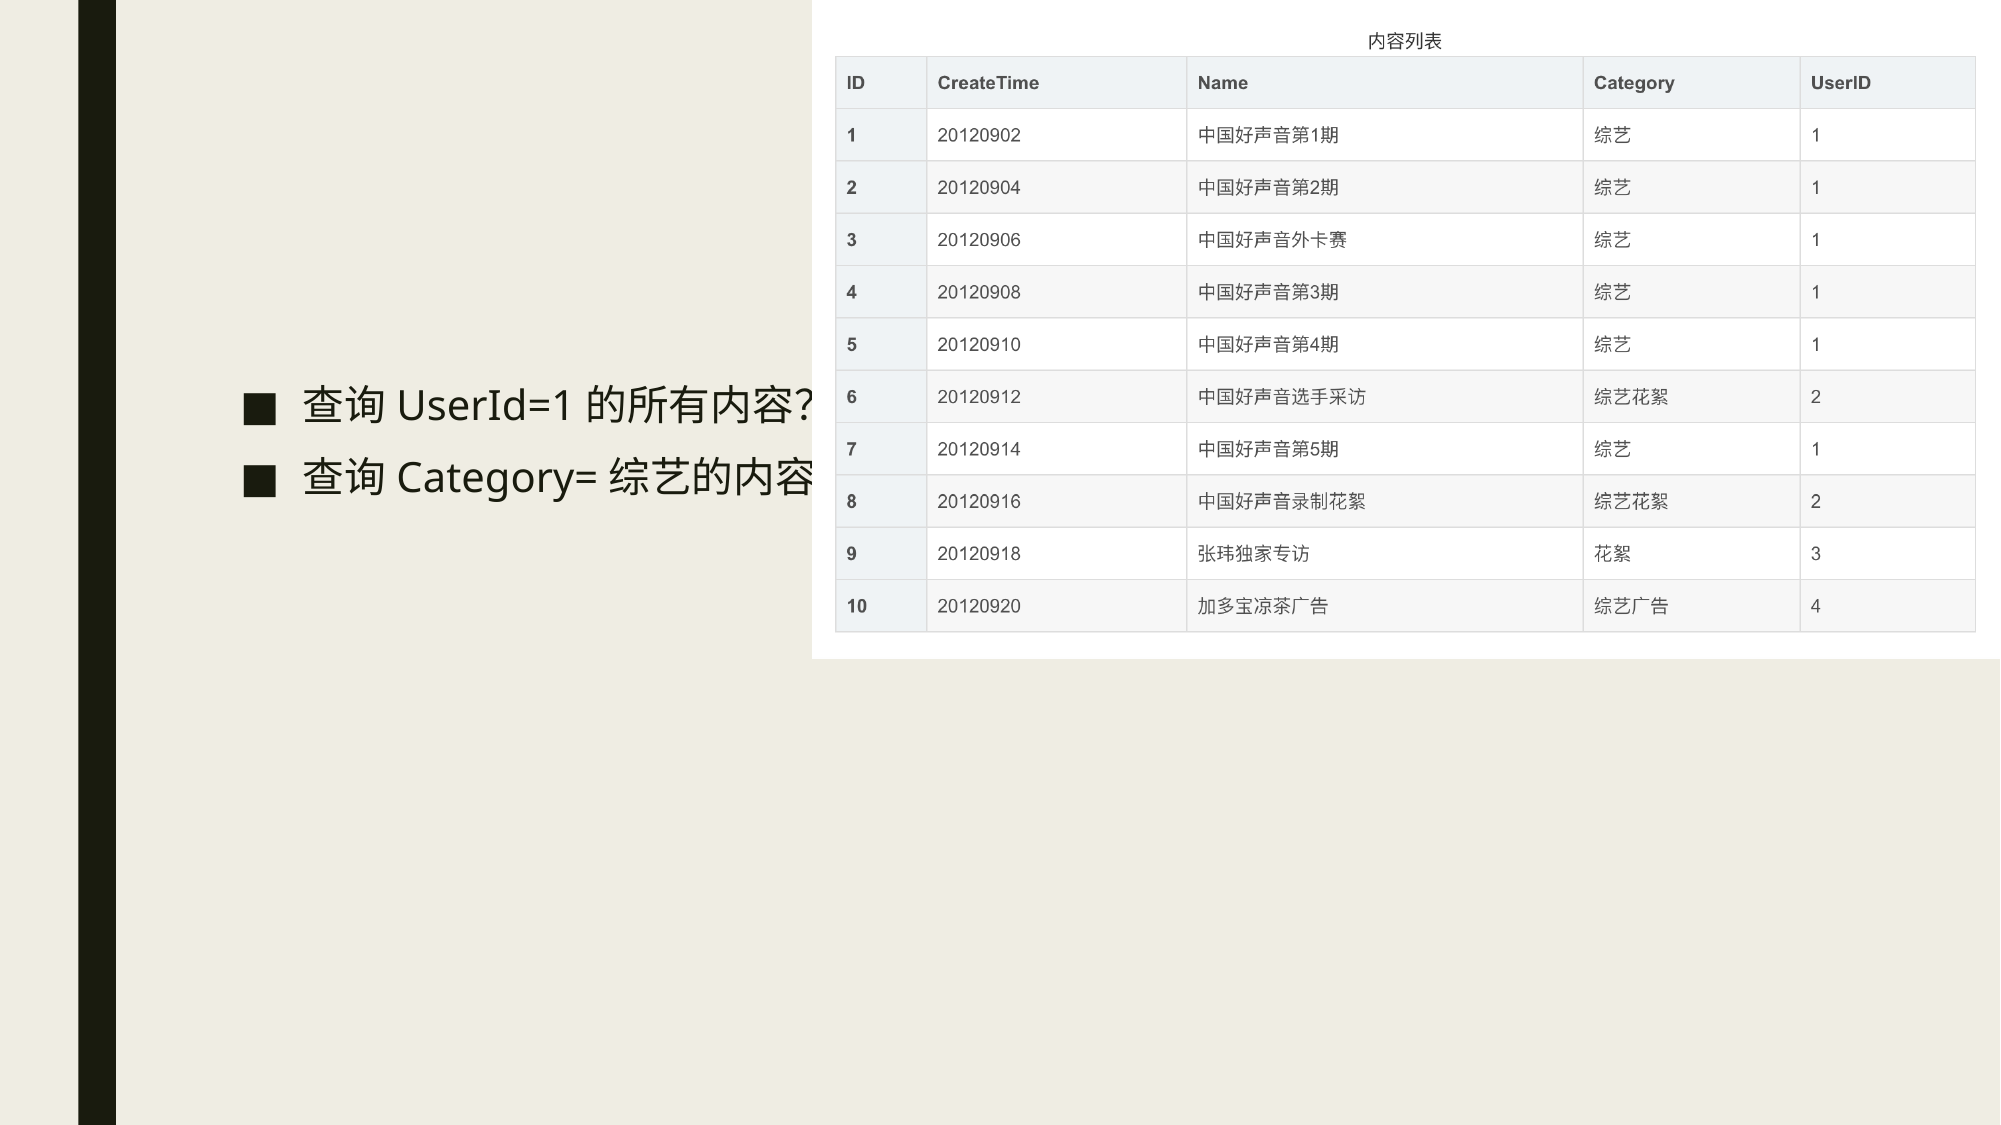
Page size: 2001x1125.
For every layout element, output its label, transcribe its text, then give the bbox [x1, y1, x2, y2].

list 查询UserId=1的所有内容？ 查询Category=综艺的内容？ [225, 375, 1800, 963]
picture [812, 0, 2000, 659]
